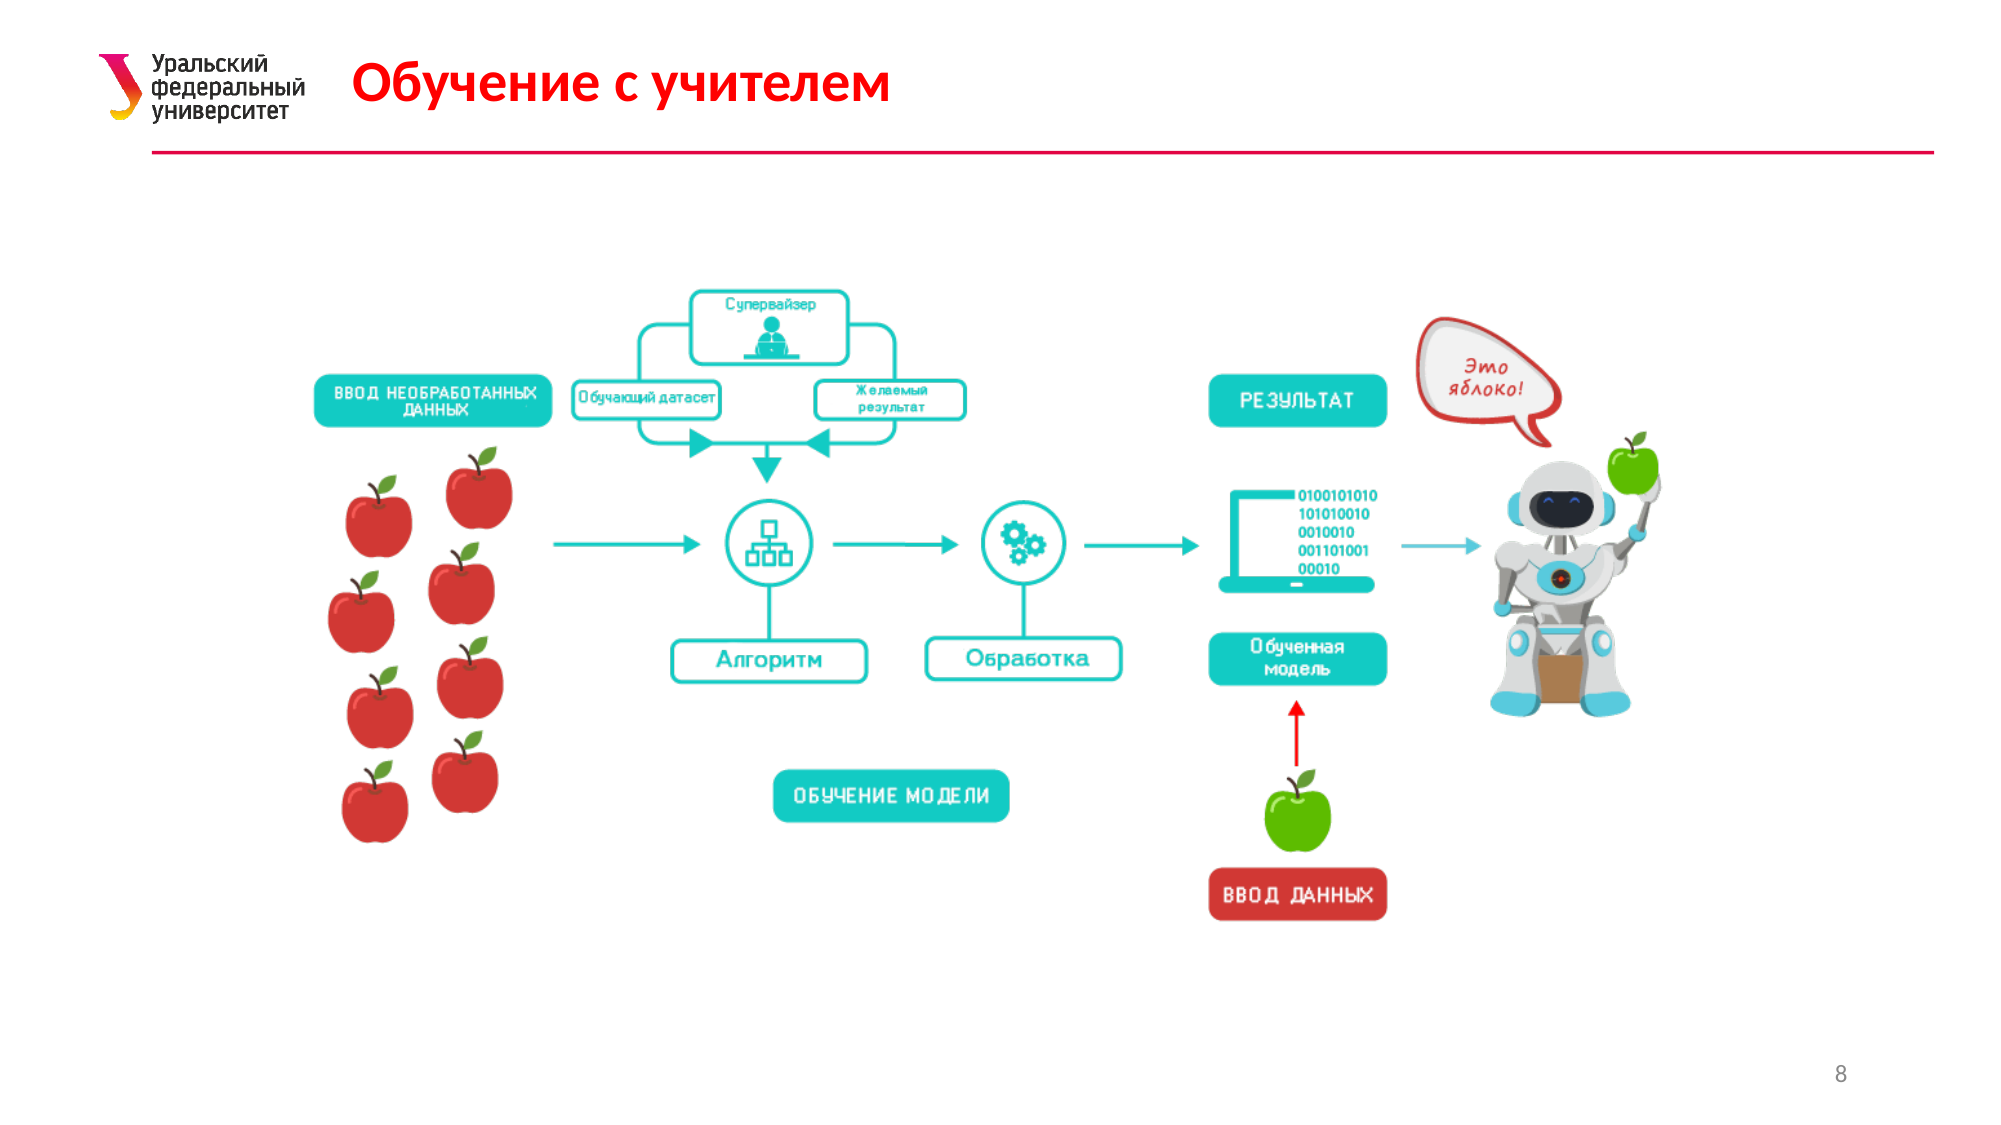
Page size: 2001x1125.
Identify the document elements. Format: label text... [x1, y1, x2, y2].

text_box Обучение с учителем [337, 36, 1945, 121]
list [98, 52, 320, 124]
text_box [151, 150, 1935, 155]
slide_number 8 [1412, 1042, 1863, 1103]
picture [268, 211, 1732, 986]
